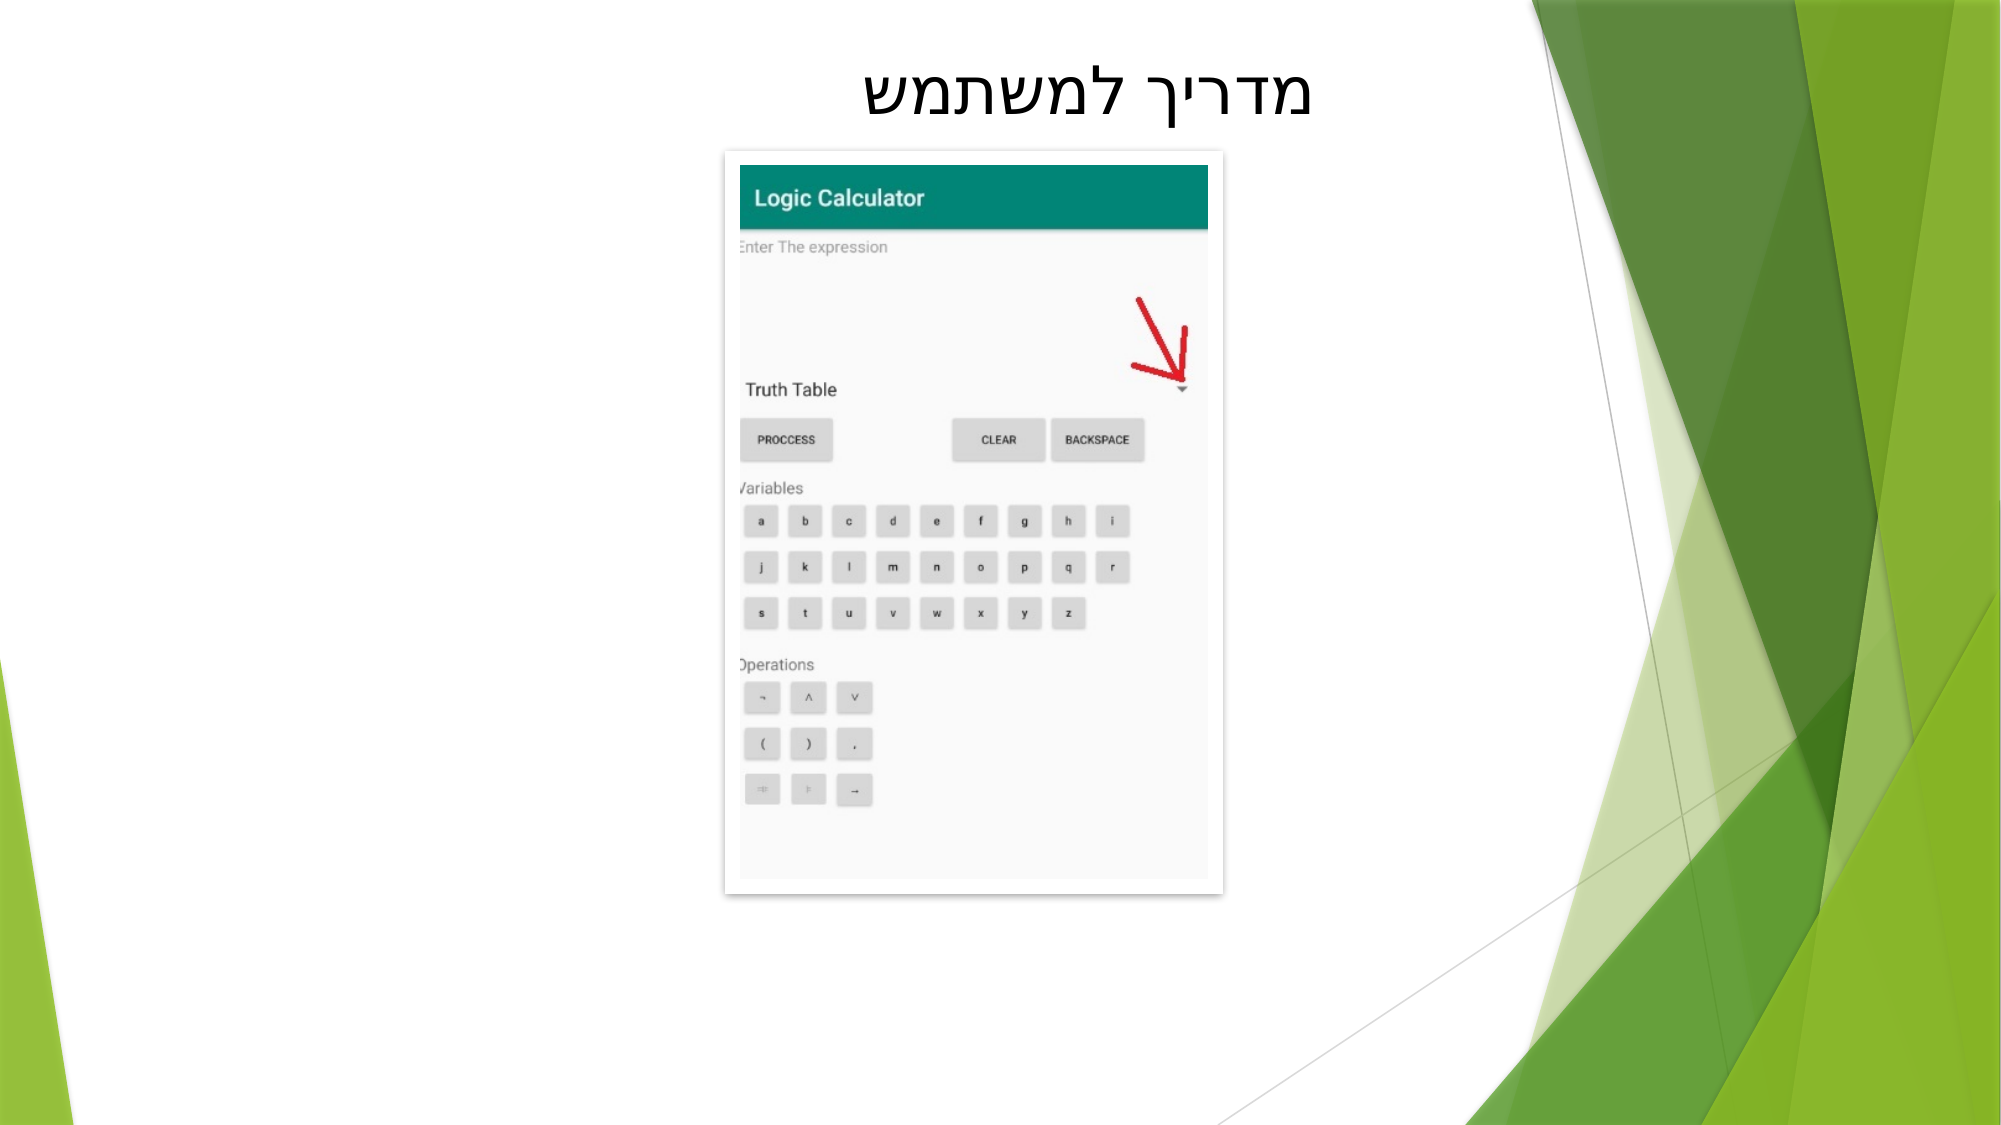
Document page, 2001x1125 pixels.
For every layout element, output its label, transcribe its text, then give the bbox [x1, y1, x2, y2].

text_box מדריך למשתמש [847, 40, 1848, 216]
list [739, 164, 1209, 880]
